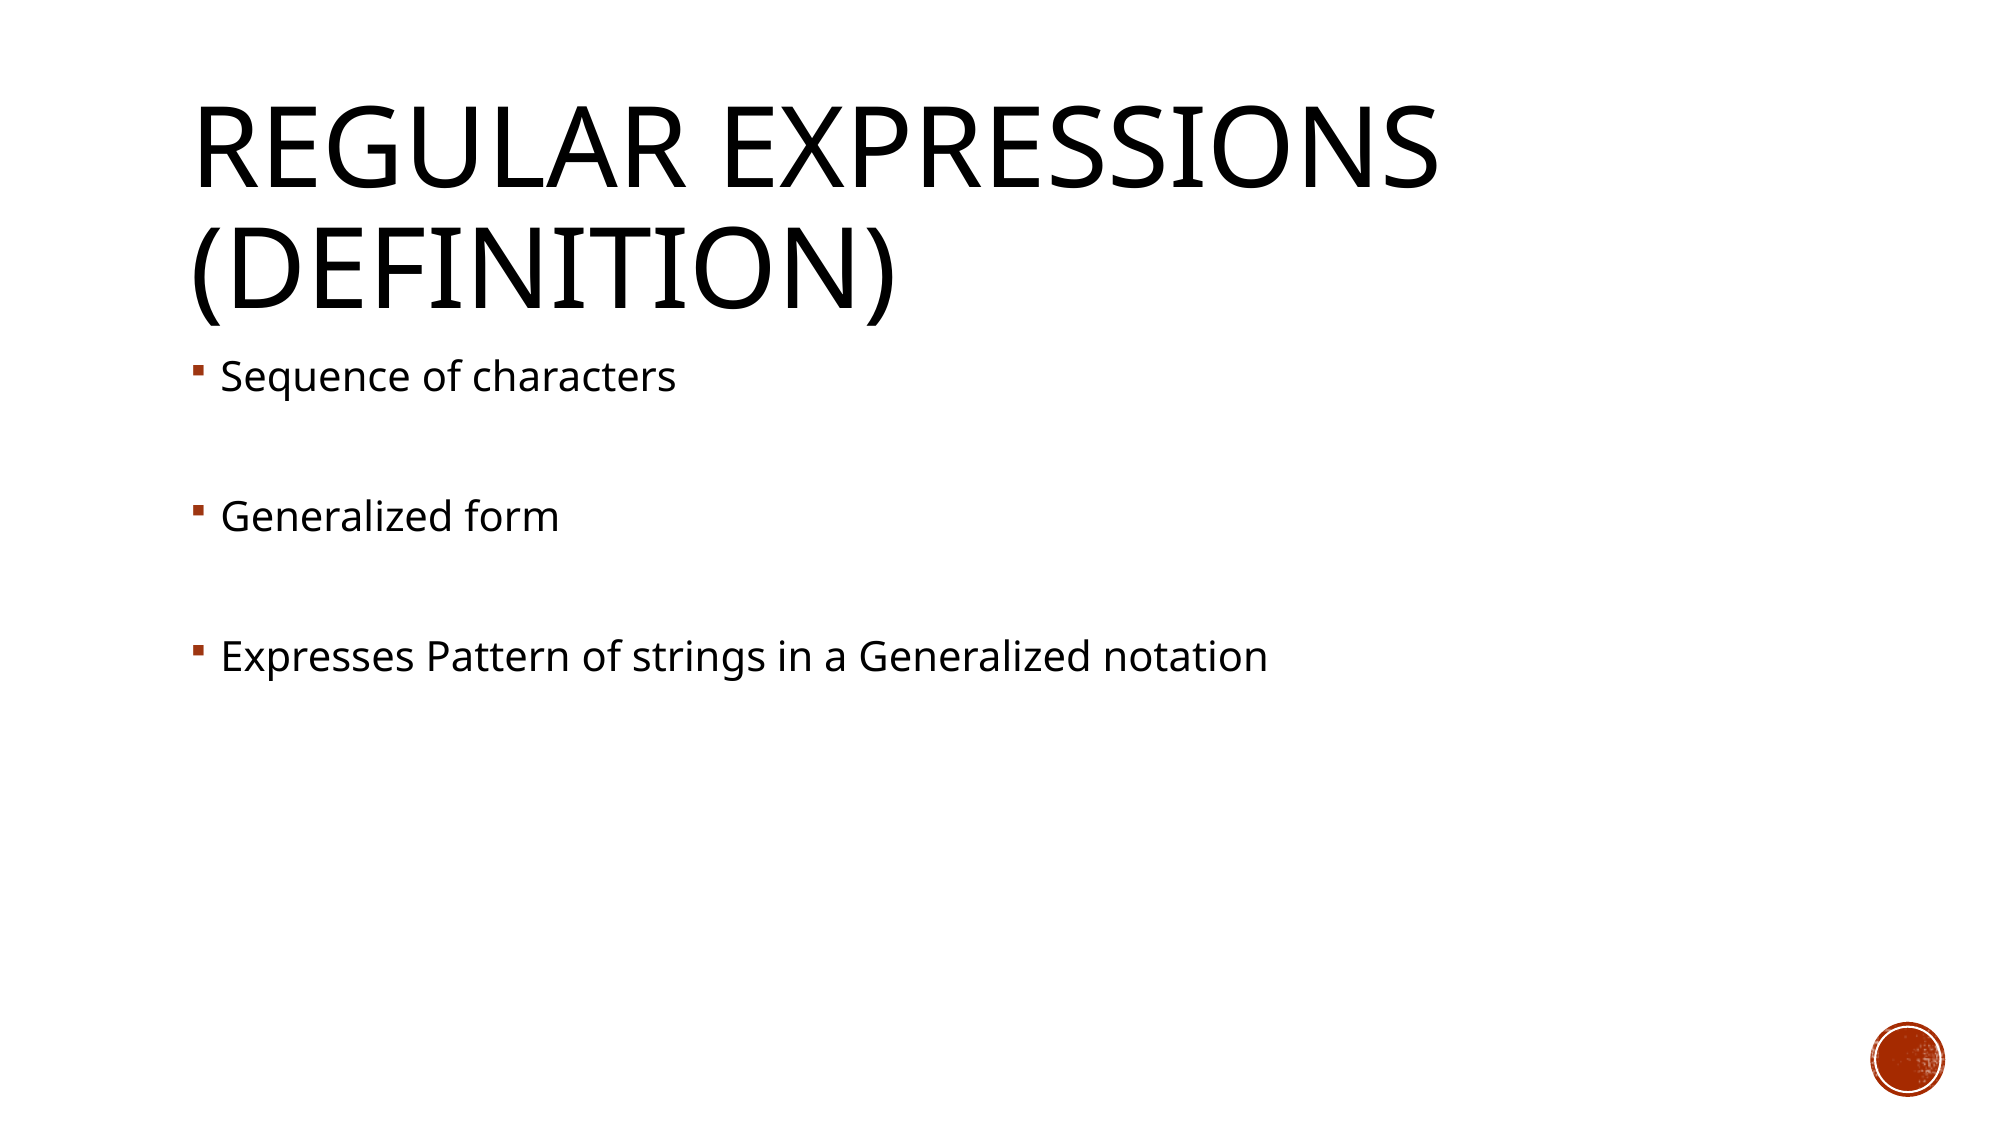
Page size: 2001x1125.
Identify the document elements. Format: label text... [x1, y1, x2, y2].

list Sequence of characters Generalized form Expresses Pattern of strings in a Generalized notation [175, 348, 1826, 1013]
title Regular Expressions (DEFINITION) [175, 79, 1826, 344]
